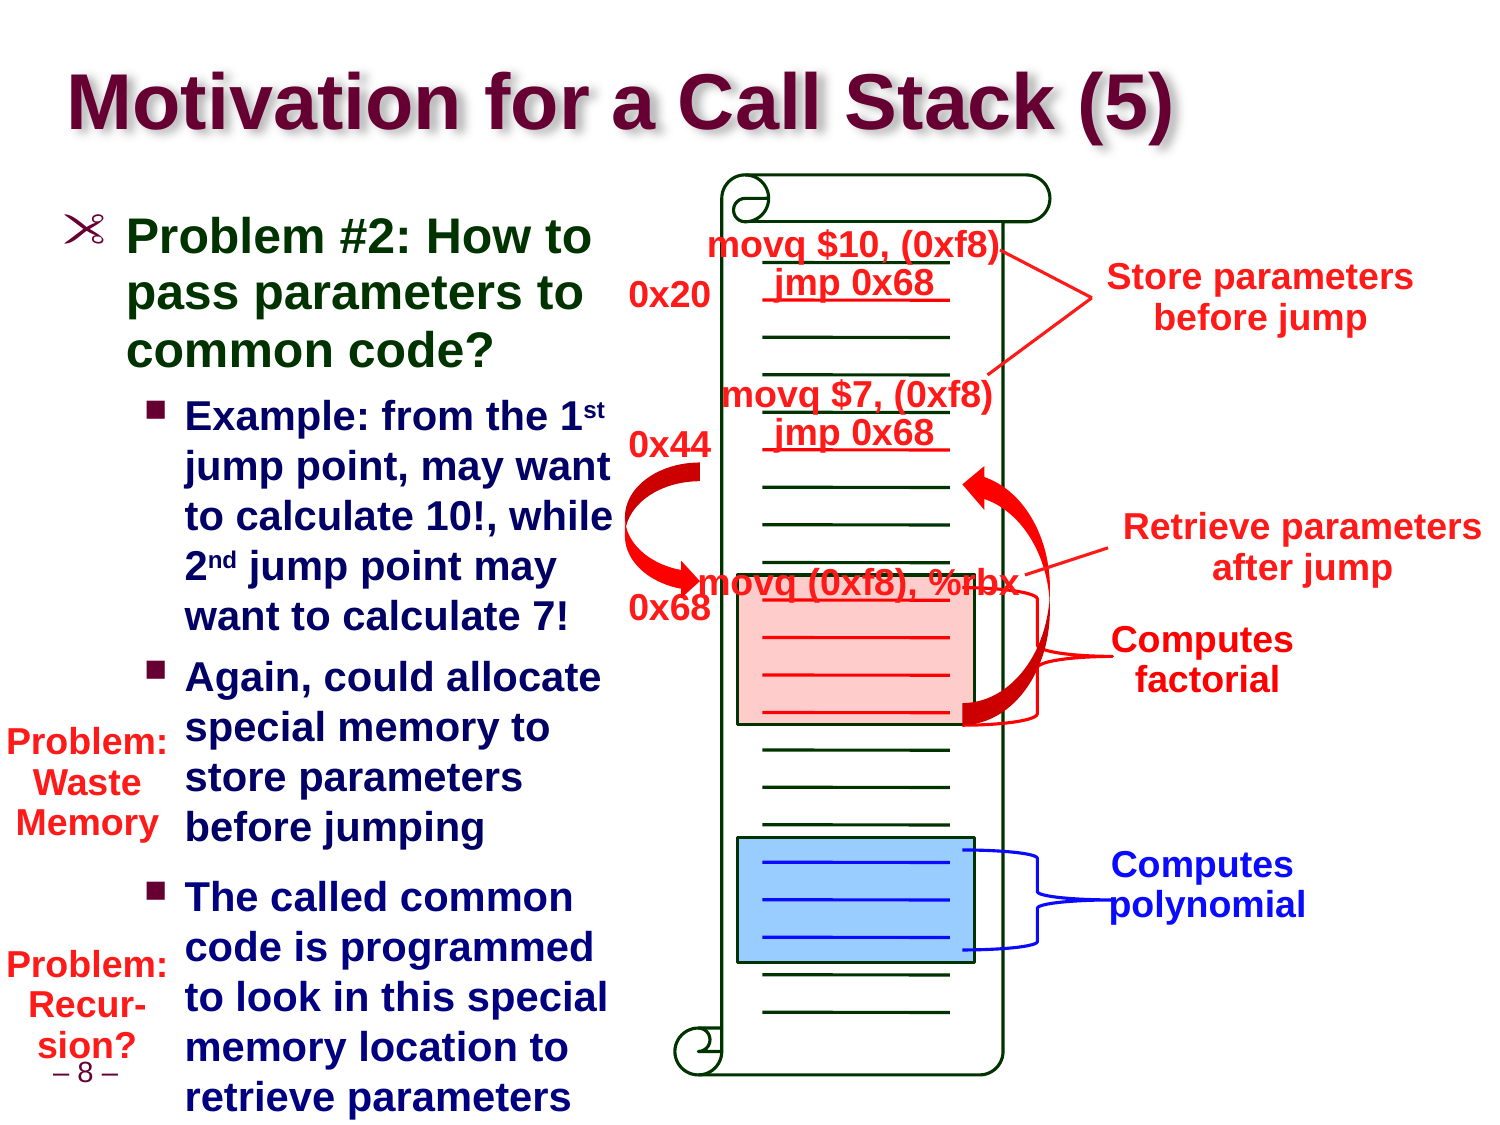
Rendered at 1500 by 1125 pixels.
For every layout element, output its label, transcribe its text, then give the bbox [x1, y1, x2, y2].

text_box [721, 434, 1004, 498]
text_box [962, 622, 1038, 703]
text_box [679, 499, 1500, 613]
text_box [962, 466, 1017, 498]
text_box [0, 714, 185, 1077]
text_box [674, 622, 1004, 1075]
text_box [721, 174, 1050, 216]
text_box 0x68 [613, 580, 727, 636]
list Problem #2: How to pass parameters to common code? Example: from the 1st jump point, may want to calculate 10!, while 2nd jump point may want to calculate 7! Again, could allocate special memory to store parameters before jumping [47, 199, 638, 862]
text_box Computes factorial [1096, 622, 1320, 709]
text_box 0x44 [613, 418, 727, 474]
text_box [689, 217, 1432, 426]
text_box [963, 671, 1038, 726]
text_box jmp 0x68 [759, 434, 950, 461]
list Problem #2: How to pass parameters to common code? Example: from the 1st jump point, may want to calculate 10!, while 2nd jump point may want to calculate 7! Again, could allocate special memory to store parameters before jumping [189, 1013, 638, 1058]
text_box [1040, 649, 1096, 665]
title Motivation for a Call Stack (5) [66, 40, 1497, 169]
text_box [624, 462, 700, 587]
text_box The called common code is programmed to look in this special memory location to retrieve parameters [189, 862, 638, 1013]
text_box Computes polynomial [1093, 837, 1322, 934]
text_box 0x20 [613, 268, 684, 324]
text_box [962, 849, 1093, 950]
